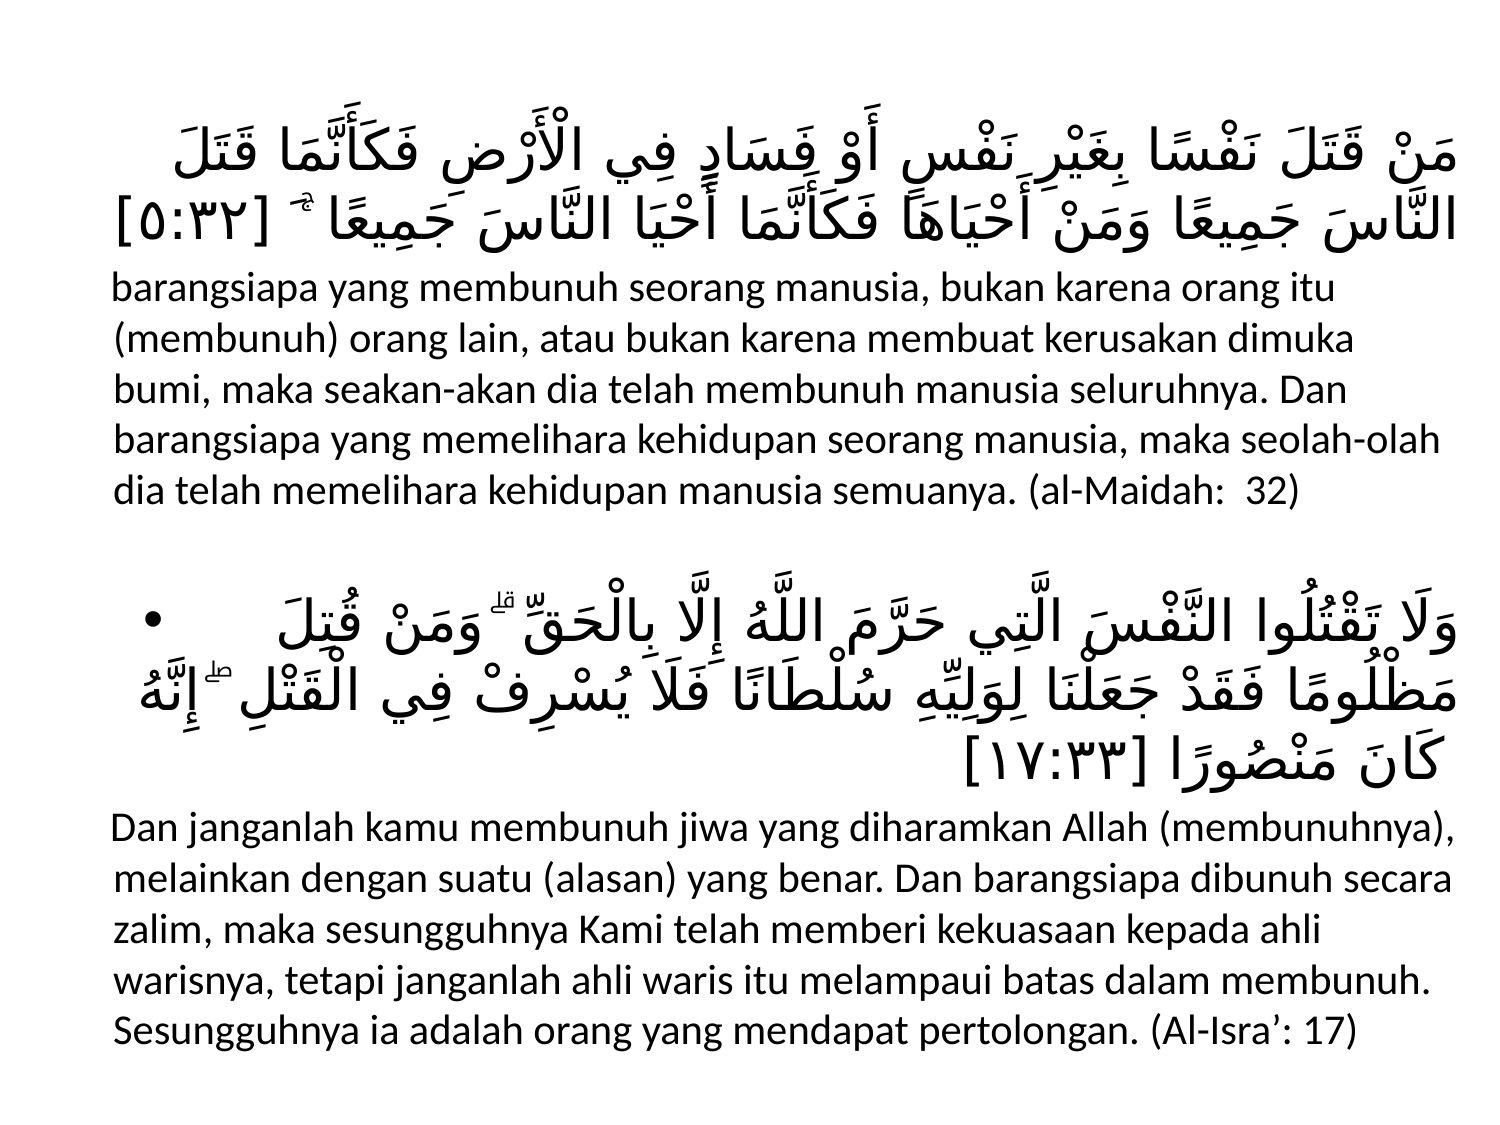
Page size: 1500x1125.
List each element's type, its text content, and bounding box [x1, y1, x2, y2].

list مَنْ قَتَلَ نَفْسًا بِغَيْرِ نَفْسٍ أَوْ فَسَادٍ فِي الْأَرْضِ فَكَأَنَّمَا قَتَلَ النَّاسَ جَمِيعًا وَمَنْ أَحْيَاهَا فَكَأَنَّمَا أَحْيَا النَّاسَ جَمِيعًا ۚ َ [٥:٣٢] barangsiapa yang membunuh seorang manusia, bukan karena orang itu (membunuh) orang lain, atau bukan karena membuat kerusakan dimuka bumi, maka seakan-akan dia telah membunuh manusia seluruhnya. Dan barangsiapa yang memelihara kehidupan seorang manusia, maka seolah-olah dia telah memelihara kehidupan manusia semuanya. (al-Maidah: 32) وَلَا تَقْتُلُوا النَّفْسَ الَّتِي حَرَّمَ اللَّهُ إِلَّا بِالْحَقِّ ۗ وَمَنْ قُتِلَ مَظْلُومًا فَقَدْ جَعَلْنَا لِوَلِيِّهِ سُلْطَانًا فَلَا يُسْرِفْ فِي الْقَتْلِ ۖ إِنَّهُ كَانَ مَنْصُورًا [١٧:٣٣] Dan janganlah kamu membunuh jiwa yang diharamkan Allah (membunuhnya), melainkan dengan suatu (alasan) yang benar. Dan barangsiapa dibunuh secara zalim, maka sesungguhnya Kami telah memberi kekuasaan kepada ahli warisnya, tetapi janganlah ahli waris itu melampaui batas dalam membunuh. Sesungguhnya ia adalah orang yang mendapat pertolongan. (Al-Isra’: 17) [50, 24, 1475, 1125]
